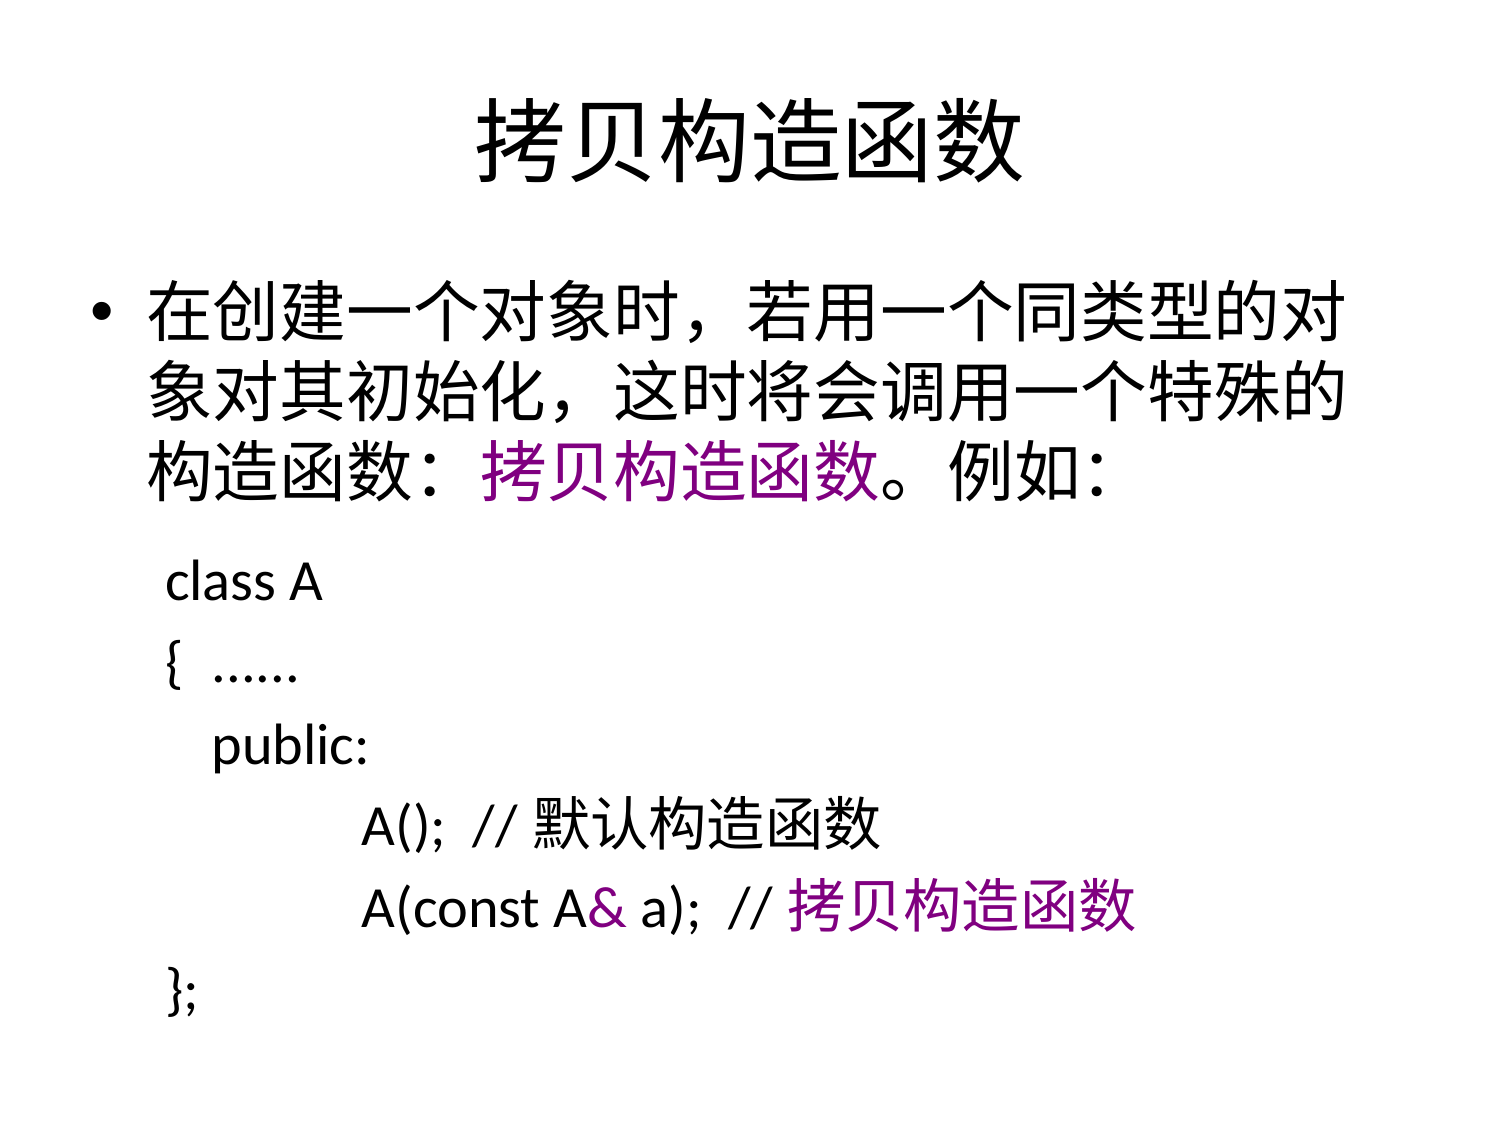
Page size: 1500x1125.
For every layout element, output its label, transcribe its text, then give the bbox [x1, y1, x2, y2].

list 在创建一个对象时，若用一个同类型的对象对其初始化，这时将会调用一个特殊的构造函数：拷贝构造函数。例如： class A { ...... public: A(); //默认构造函数 A(const A& a); //拷贝构造函数 }; [75, 262, 1425, 1125]
title 拷贝构造函数 [75, 45, 1425, 233]
